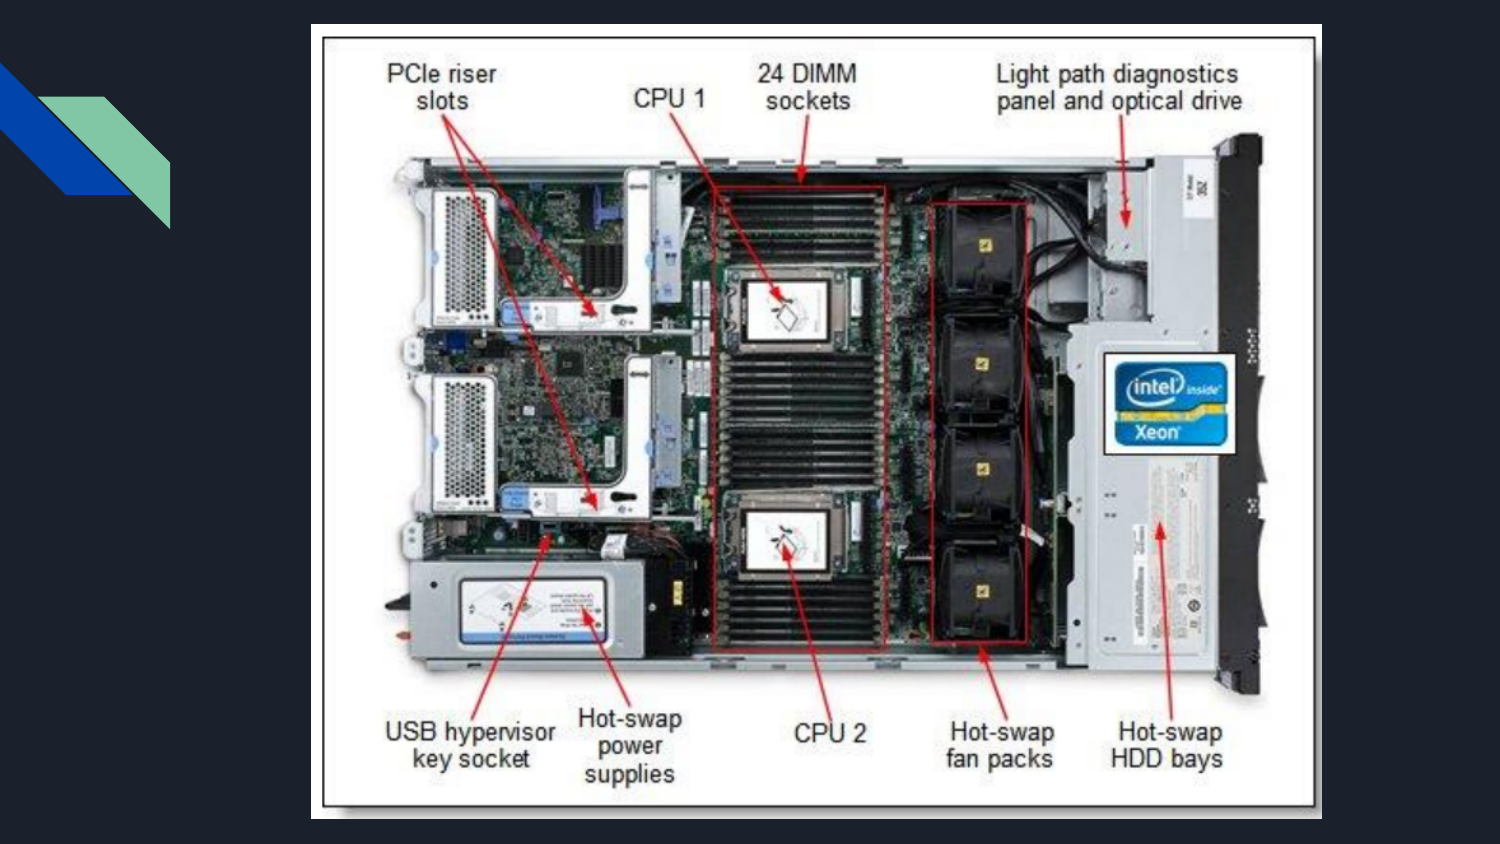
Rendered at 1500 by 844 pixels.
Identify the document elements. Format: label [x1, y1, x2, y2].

picture [311, 24, 1323, 819]
